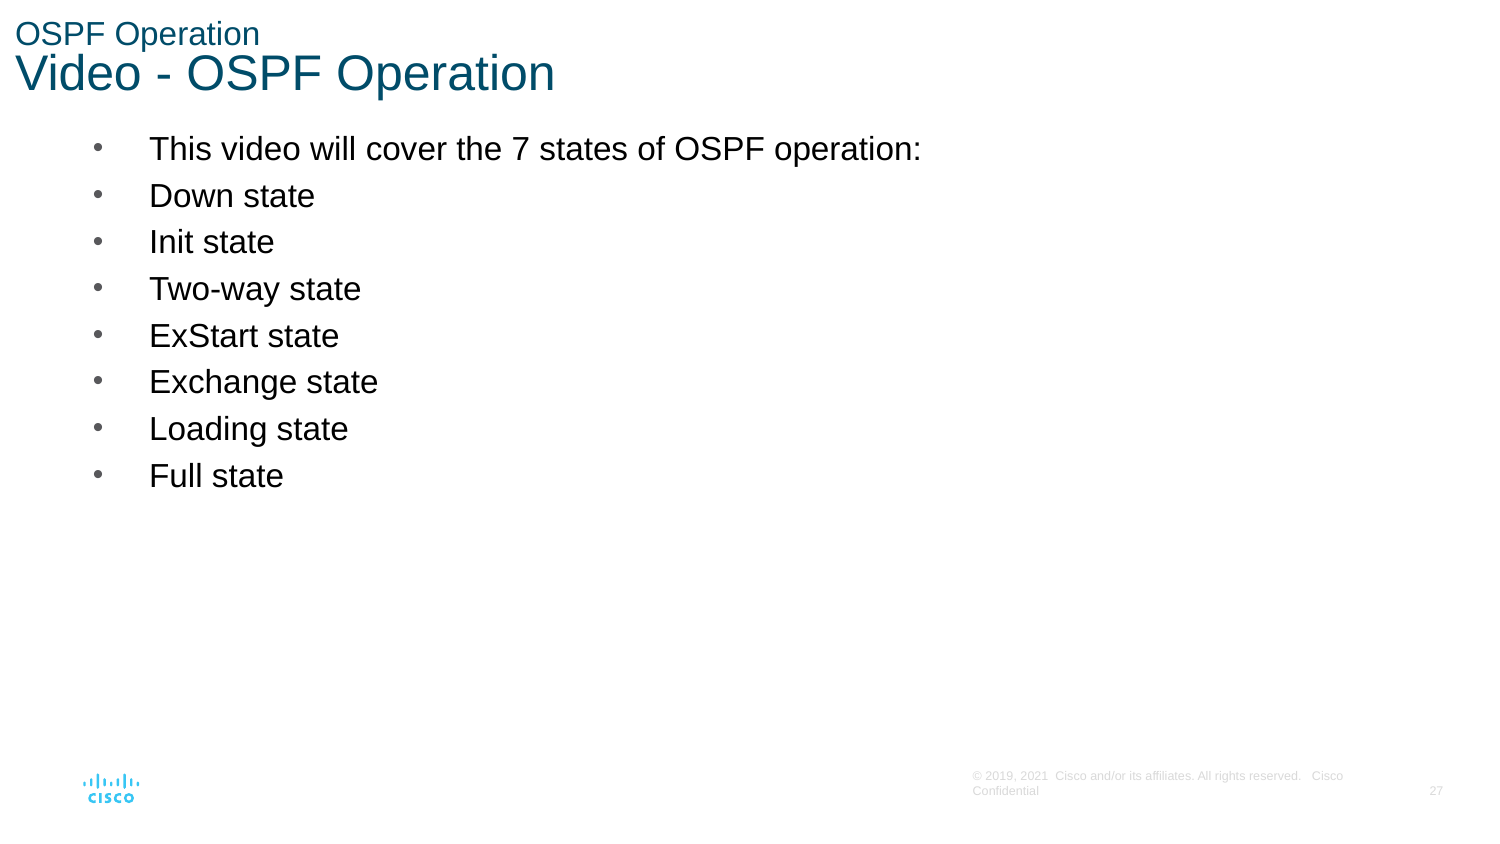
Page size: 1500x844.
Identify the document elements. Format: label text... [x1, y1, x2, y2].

title OSPF Operation Video - OSPF Operation [0, 0, 1369, 121]
list This video will cover the 7 states of OSPF operation: Down state Init state Two-way state ExStart state Exchange state Loading state Full state [77, 120, 1437, 726]
